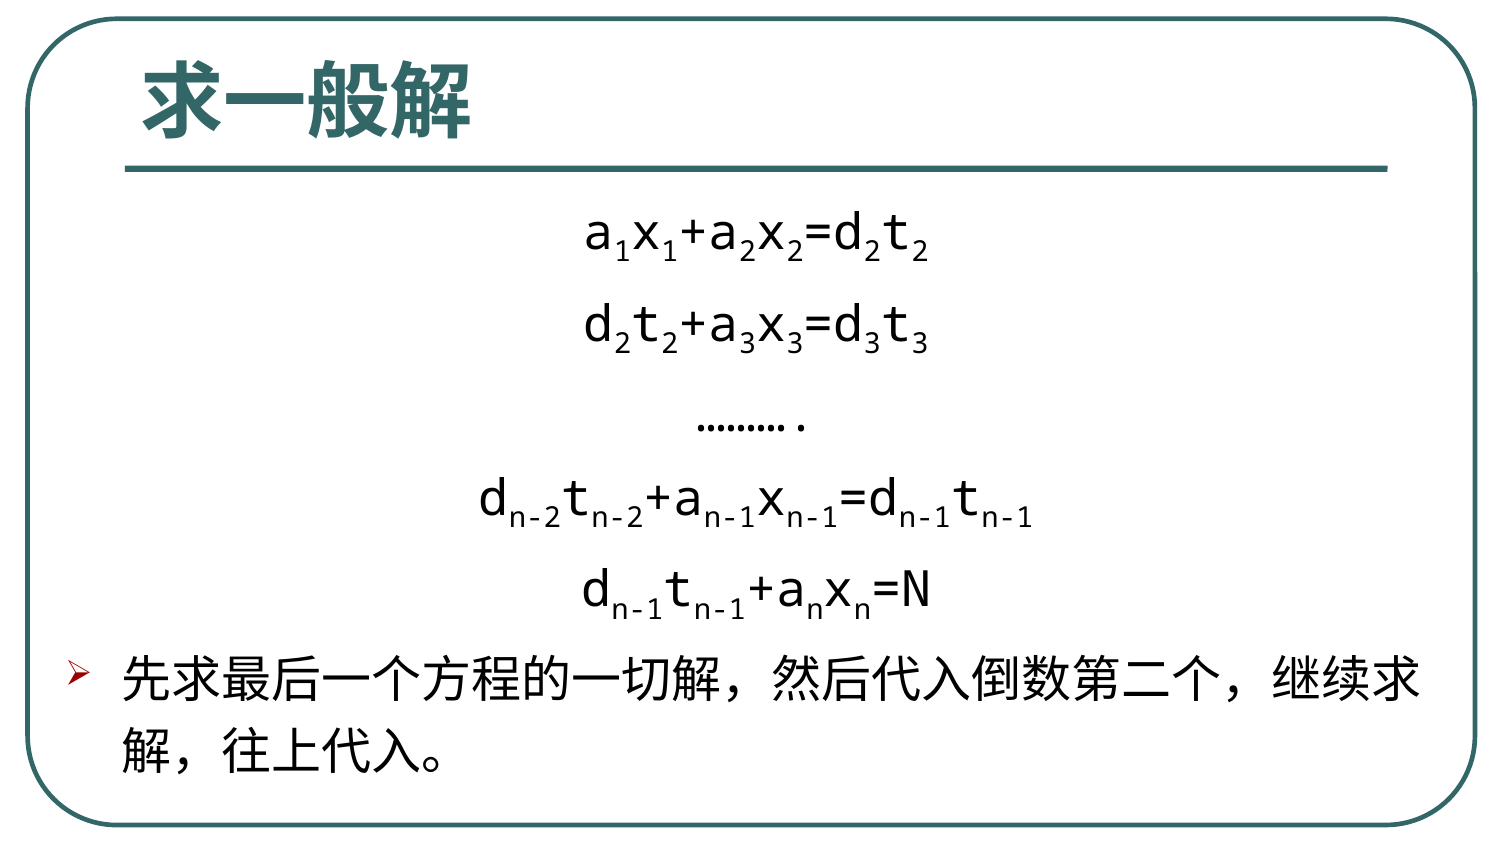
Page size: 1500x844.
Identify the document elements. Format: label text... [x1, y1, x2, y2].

list a1x1+a2x2=d2t2 d2t2+a3x3=d3t3 ………. dn-2tn-2+an-1xn-1=dn-1tn-1 dn-1tn-1+anxn=N 先求最后一个方程的一切解，然后代入倒数第二个，继续求解，往上代入。 [50, 178, 1463, 807]
title 求一般解 [125, 28, 1388, 169]
